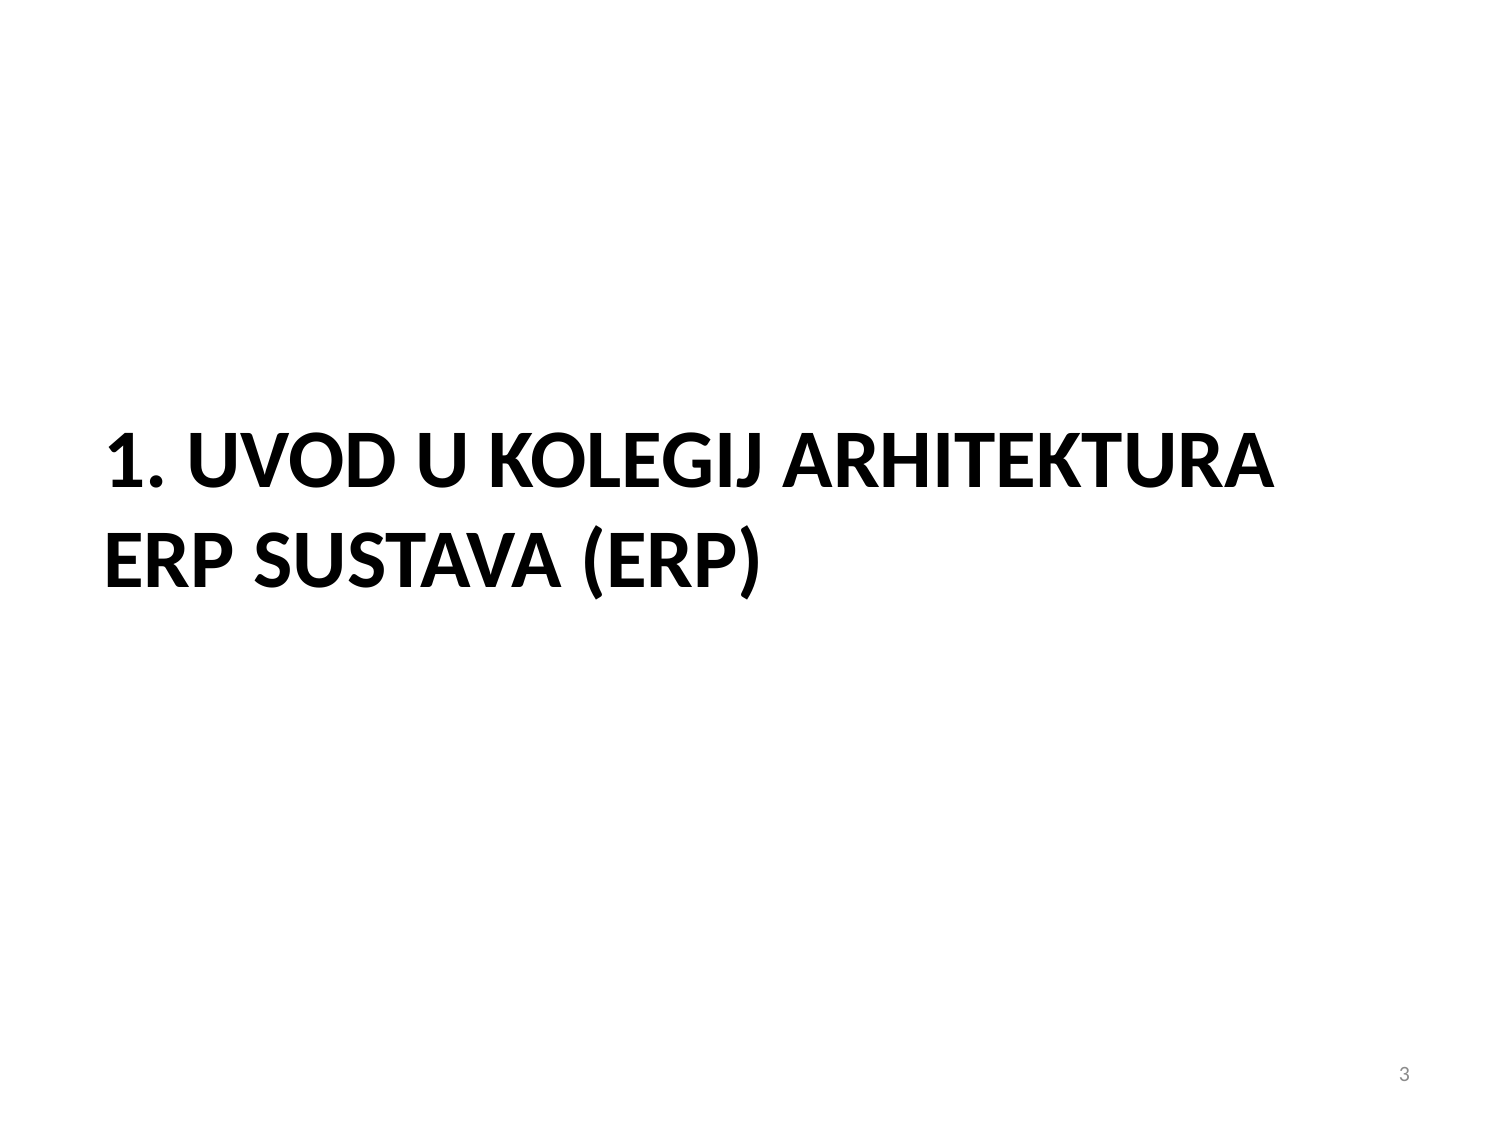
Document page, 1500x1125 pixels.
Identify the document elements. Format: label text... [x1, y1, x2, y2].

title 1. Uvod u kolegij ARHITEKTURA ERP SUSTAVA (ERP) [88, 397, 1364, 621]
slide_number 3 [1074, 1042, 1425, 1103]
